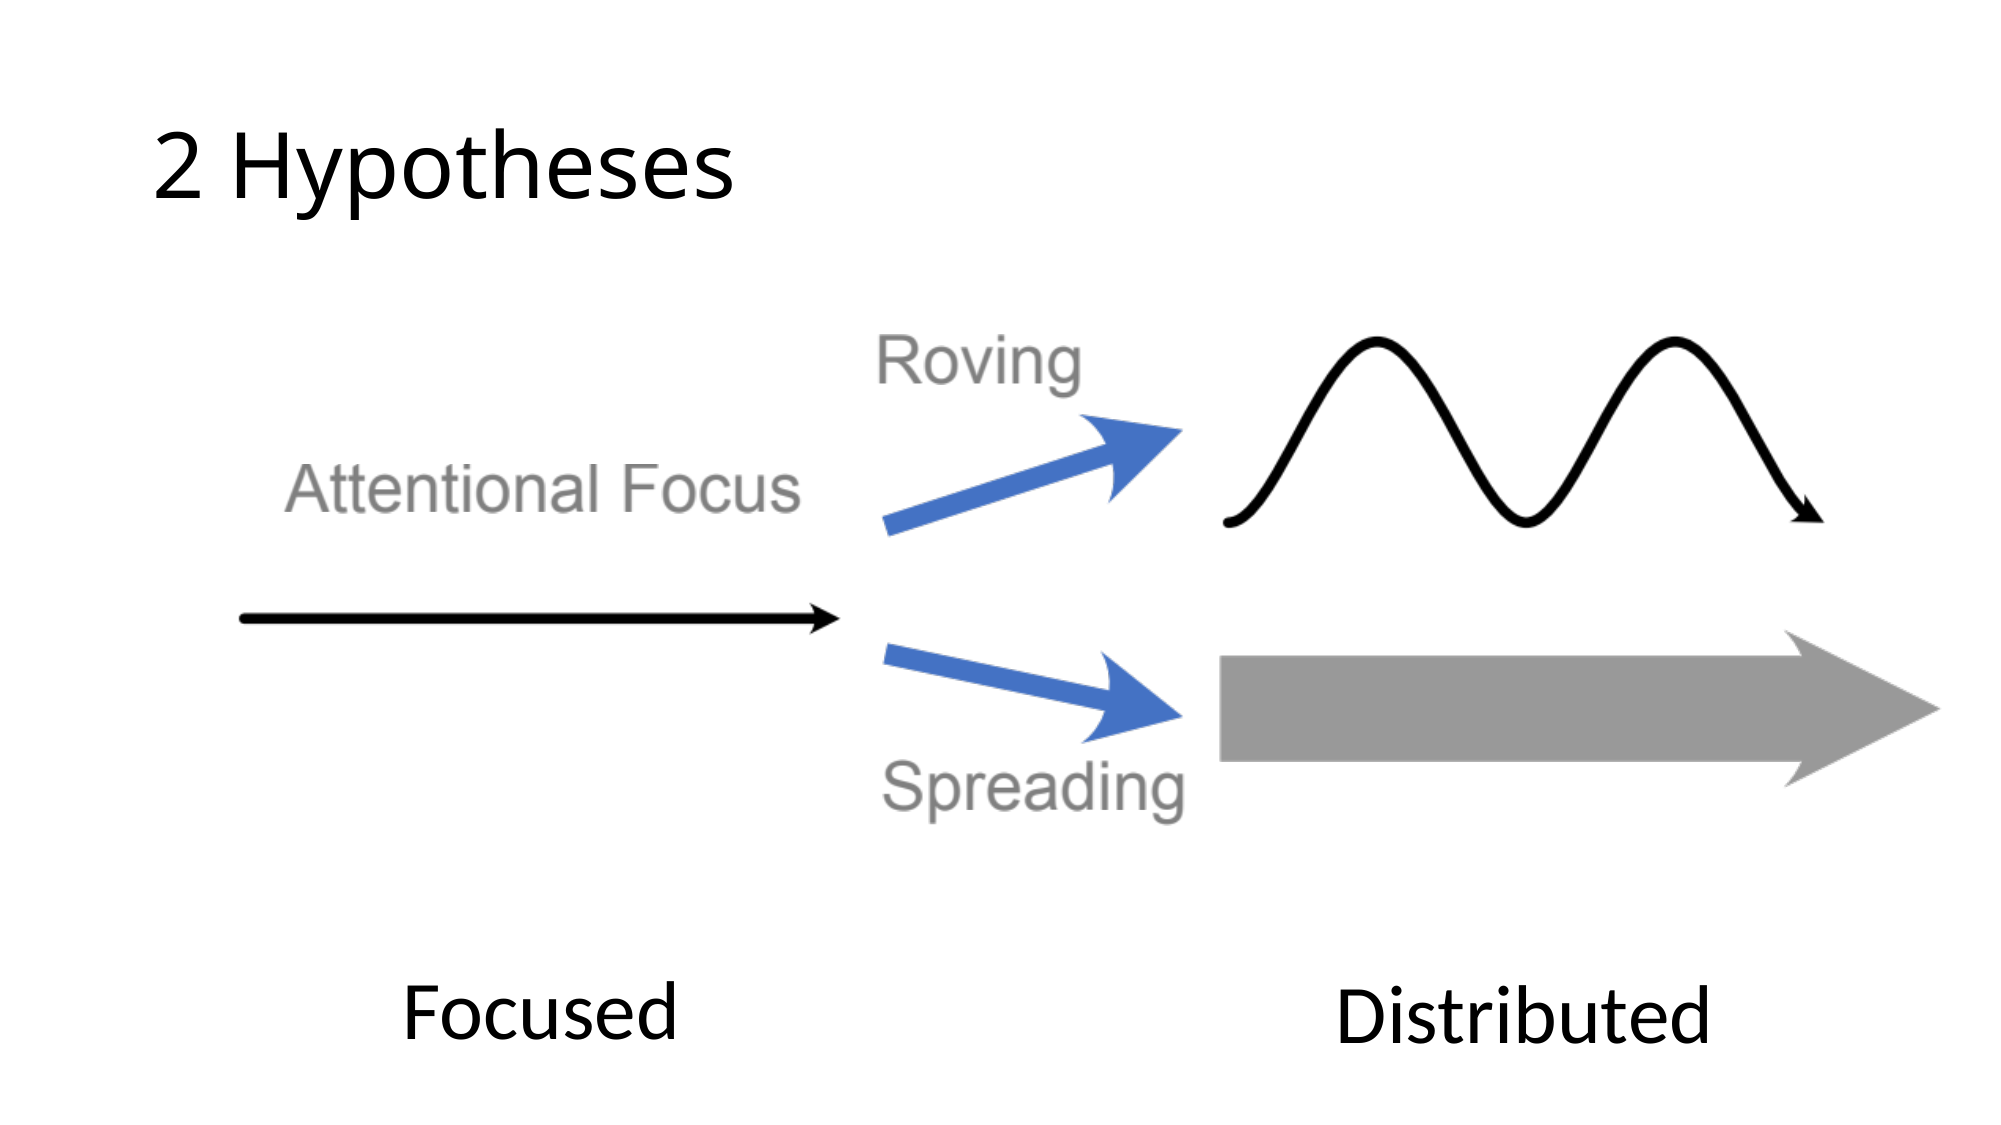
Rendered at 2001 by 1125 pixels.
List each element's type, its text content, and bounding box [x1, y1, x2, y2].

title 2 Hypotheses [137, 59, 1863, 278]
text_box Focused [387, 948, 695, 1064]
text_box Distributed [1321, 952, 1729, 1068]
picture [200, 297, 2000, 929]
